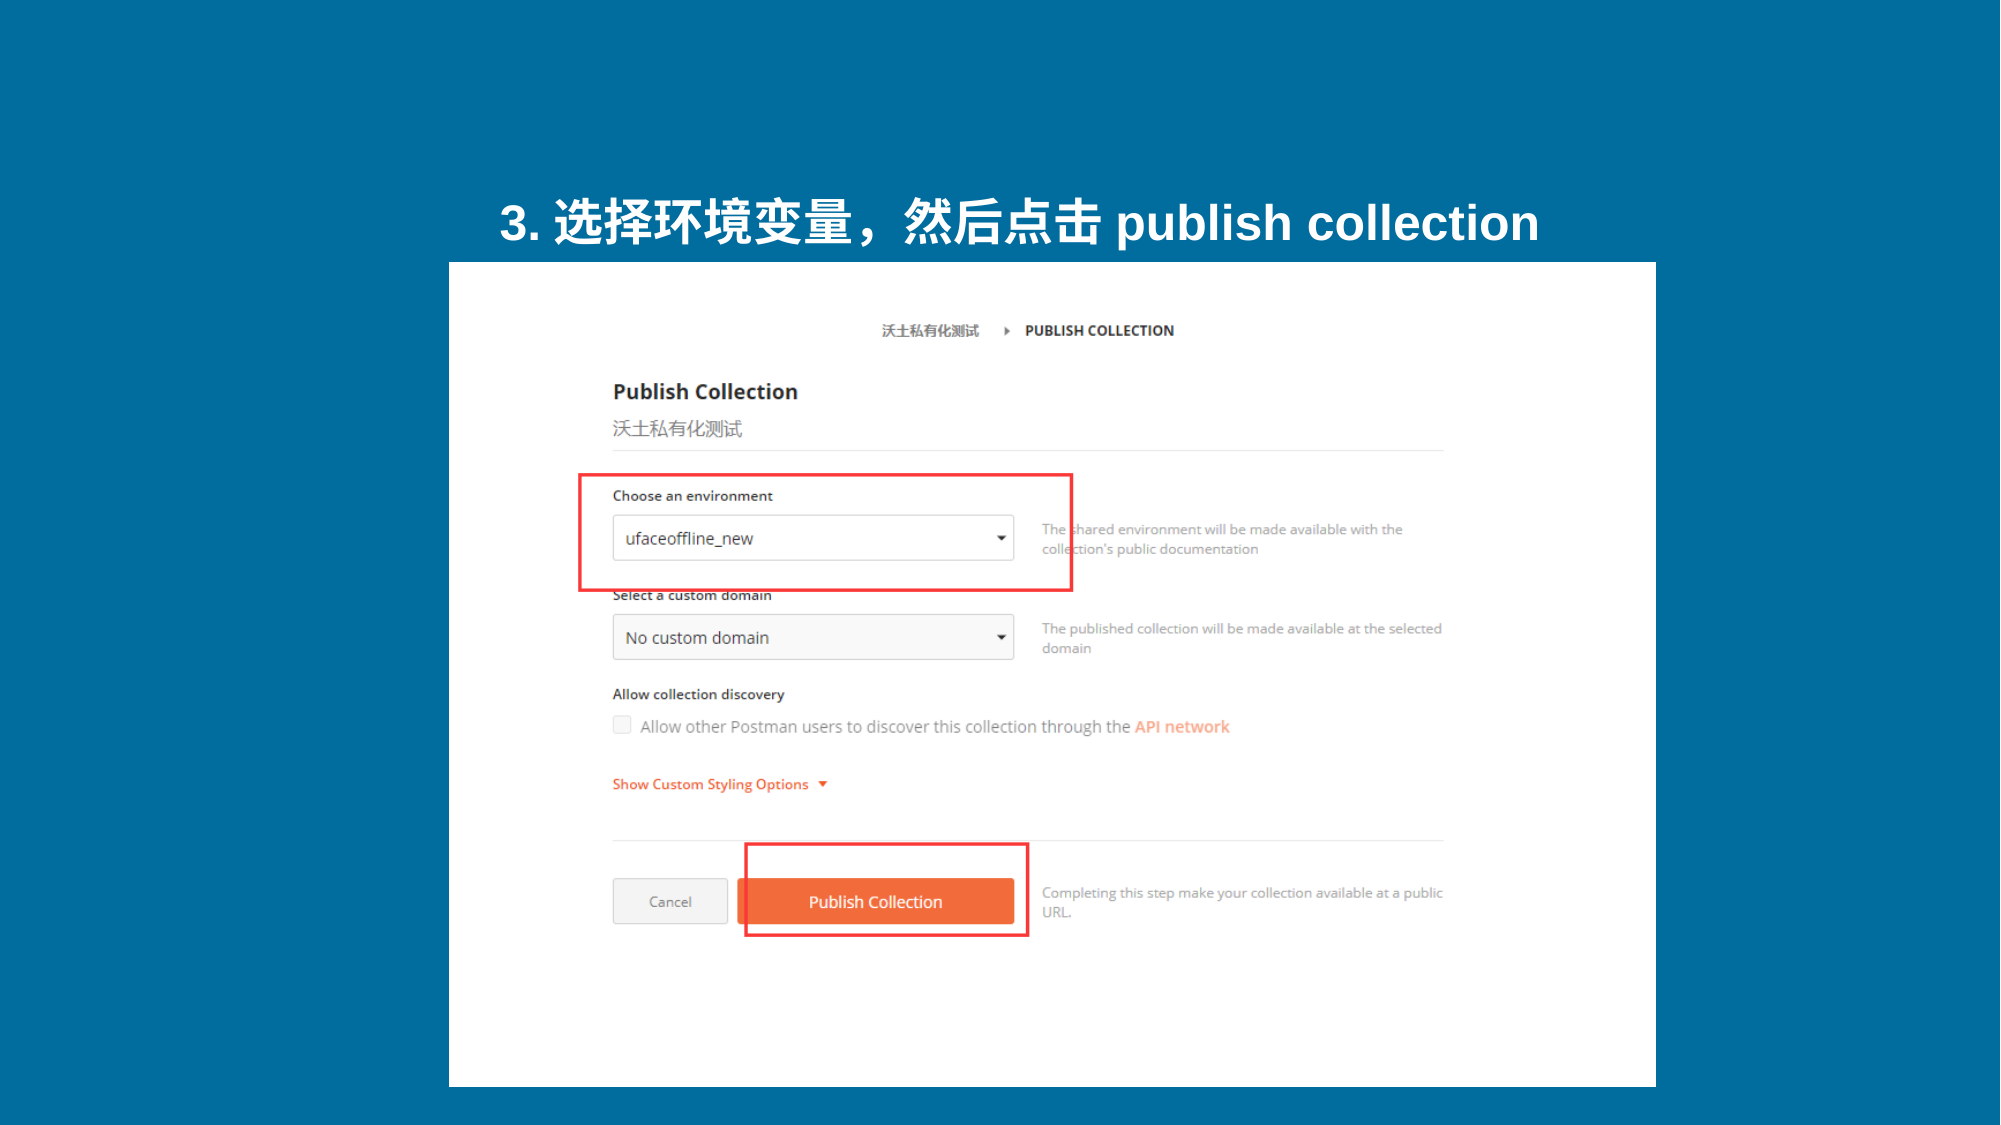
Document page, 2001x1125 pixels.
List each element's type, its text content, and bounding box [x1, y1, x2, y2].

picture [450, 263, 1655, 1086]
title 3.选择环境变量，然后点击publish collection [240, 131, 1800, 318]
